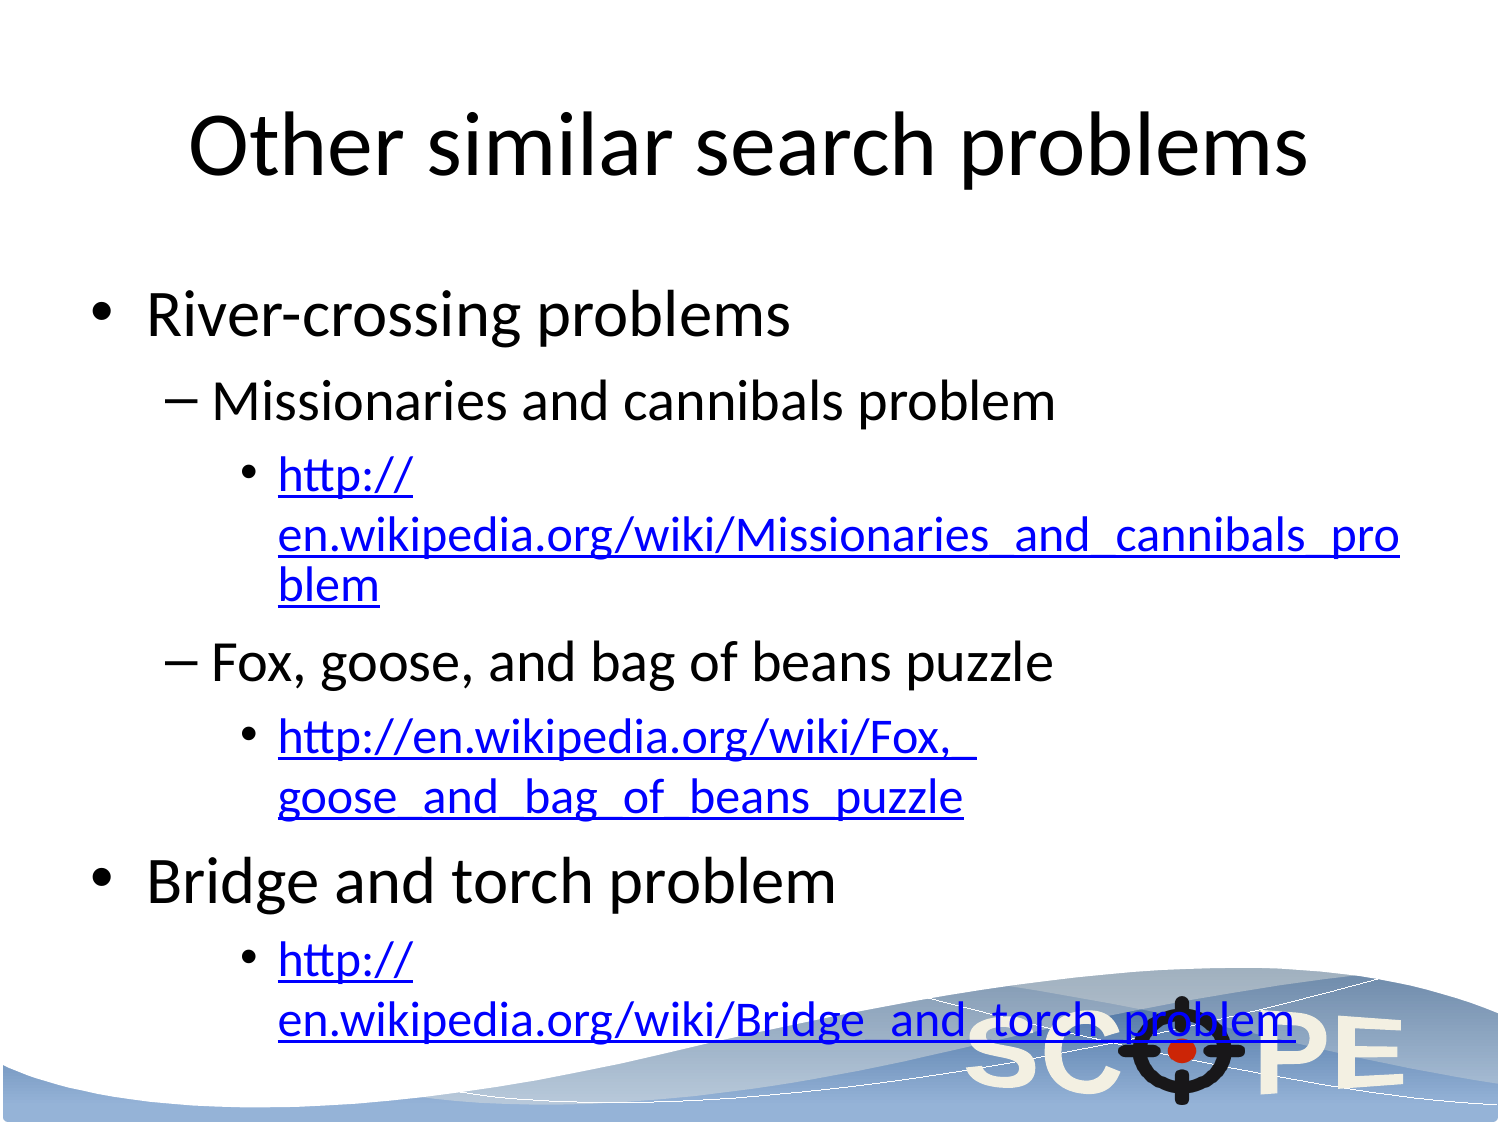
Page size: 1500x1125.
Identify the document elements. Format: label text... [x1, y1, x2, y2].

list River-crossing problems Missionaries and cannibals problem http://en.wikipedia.org/wiki/Missionaries_and_cannibals_problem Fox, goose, and bag of beans puzzle http://en.wikipedia.org/wiki/Fox,_goose_and_bag_of_beans_puzzle Bridge and torch problem http://en.wikipedia.org/wiki/Bridge_and_torch_problem [75, 262, 1425, 1005]
title Other similar search problems [75, 45, 1425, 233]
picture [1118, 1005, 1245, 1105]
